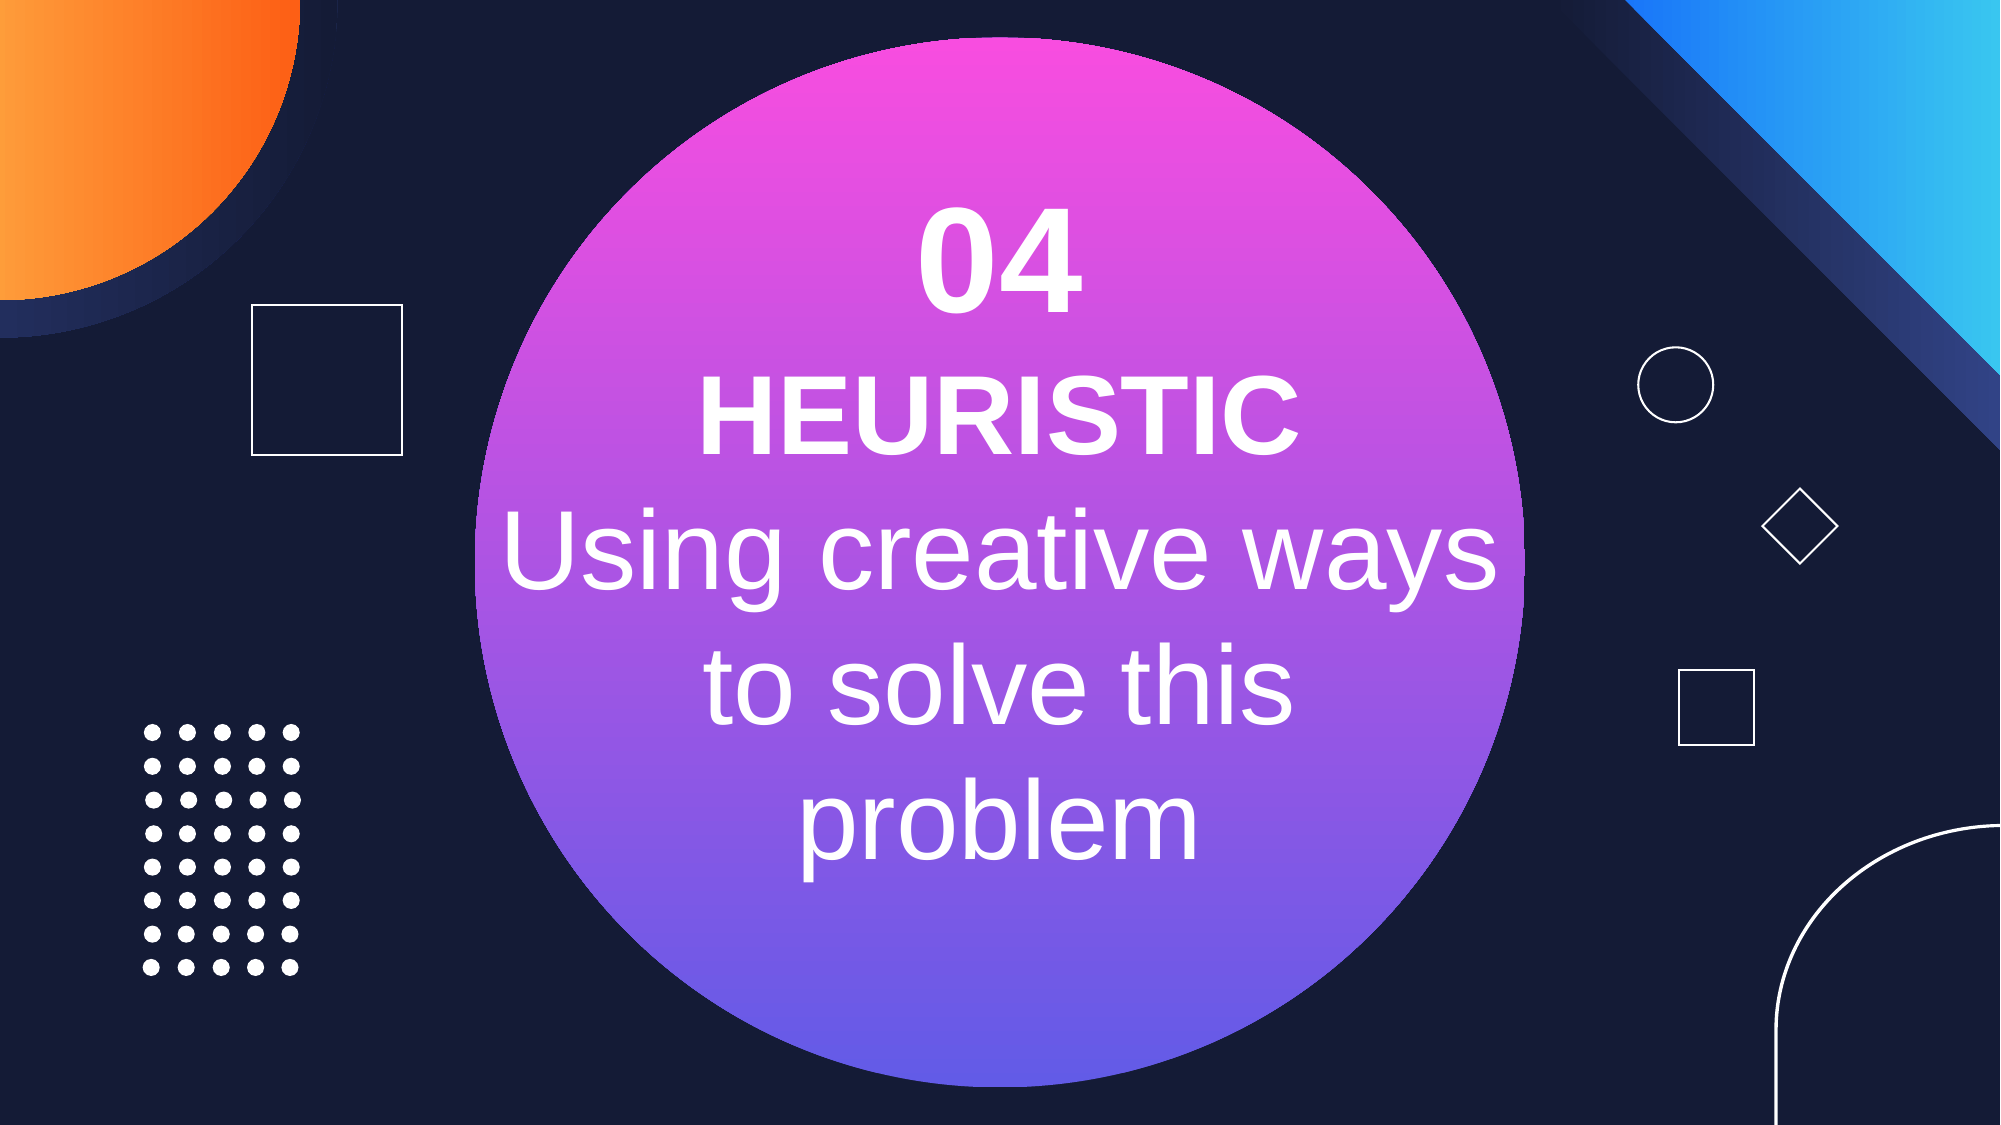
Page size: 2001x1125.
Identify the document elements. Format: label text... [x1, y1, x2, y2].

text_box [668, 36, 1332, 154]
text_box [0, 0, 338, 338]
text_box [1637, 346, 1715, 424]
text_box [143, 724, 300, 975]
text_box [1760, 487, 1839, 566]
text_box [1678, 669, 1755, 746]
text_box [0, 0, 301, 300]
text_box 04 HEURISTIC Using creative ways to solve this problem [474, 154, 1525, 890]
text_box [588, 890, 1412, 1089]
text_box [1775, 824, 2000, 1125]
text_box [1548, 0, 2000, 452]
text_box [1623, 0, 2000, 377]
text_box [251, 304, 403, 456]
